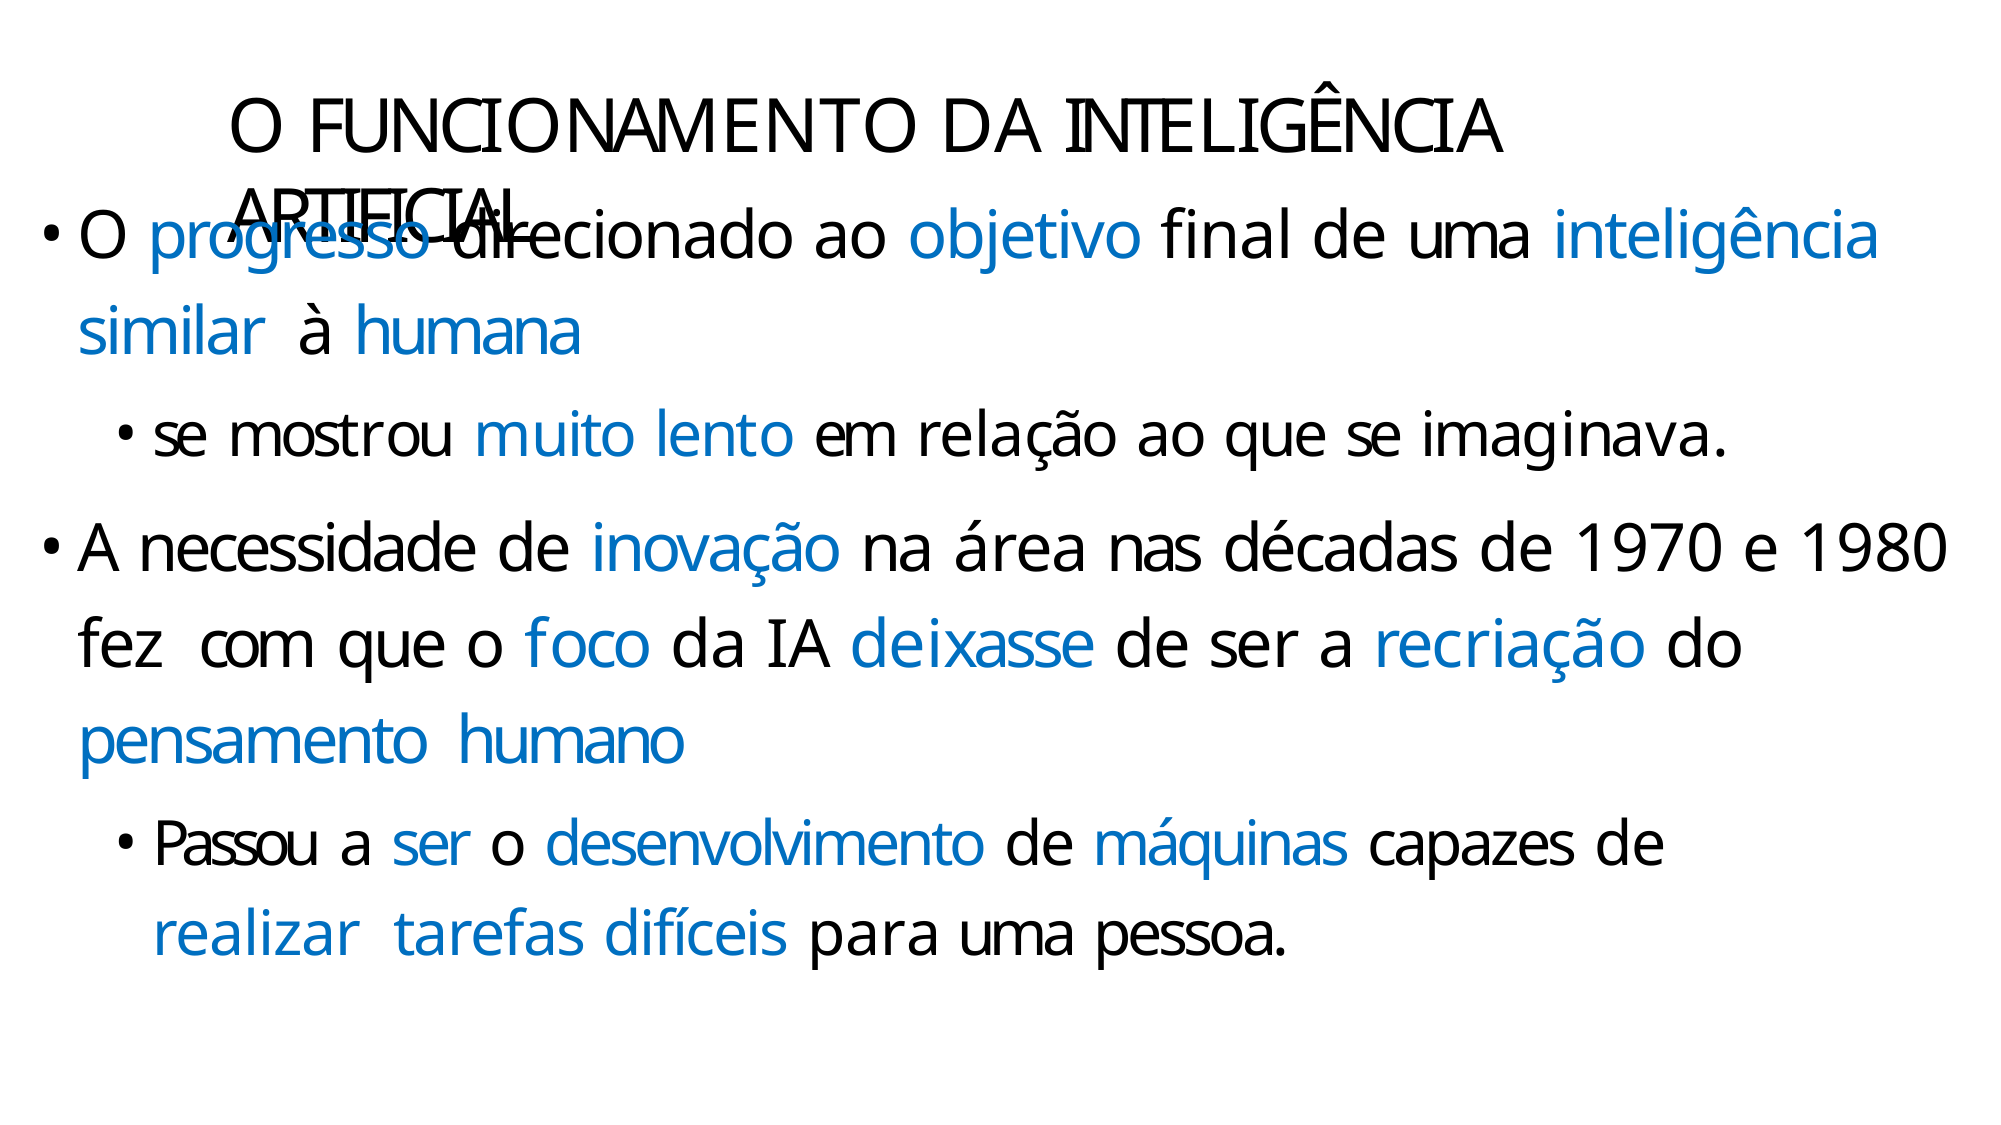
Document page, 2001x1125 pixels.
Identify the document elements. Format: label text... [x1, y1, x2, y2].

text_box O progresso direcionado ao objetivo final de uma inteligência similar à humana se mostrou muito lento em relação ao que se imaginava. A necessidade de inovação na área nas décadas de 1970 e 1980 fez com que o foco da IA deixasse de ser a recriação do pensamento humano Passou a ser o desenvolvimento de máquinas capazes de realizar tarefas difíceis para uma pessoa. [37, 174, 1966, 968]
title O FUNCIONAMENTO DA INTELIGÊNCIA ARTIFICIAL [225, 75, 1775, 174]
